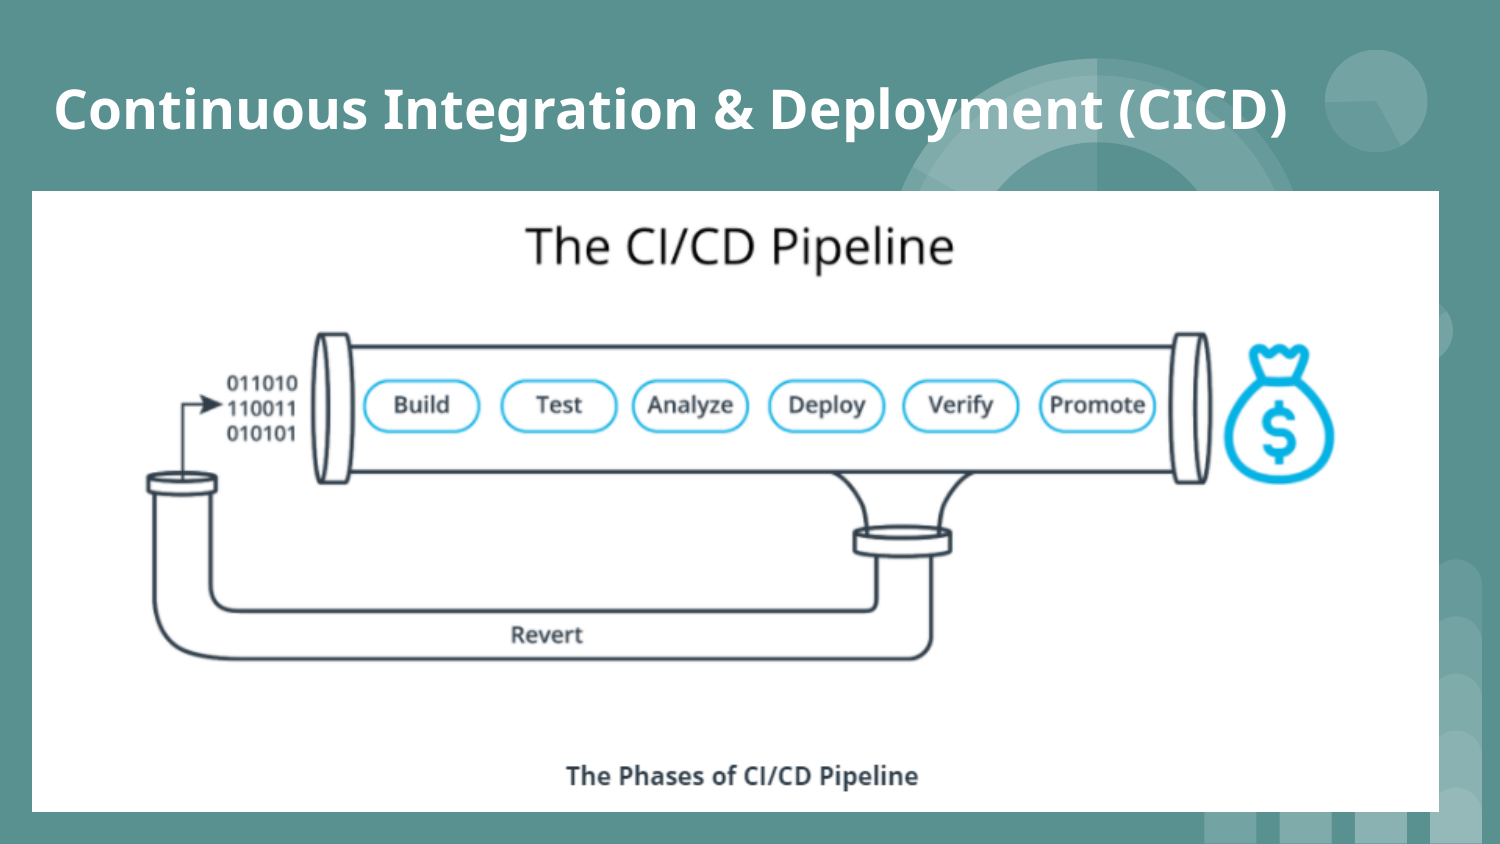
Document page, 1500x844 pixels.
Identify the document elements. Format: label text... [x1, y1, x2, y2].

title Continuous Integration & Deployment (CICD) [38, 33, 1434, 181]
text_box [46, 180, 1454, 793]
picture [32, 190, 1440, 812]
